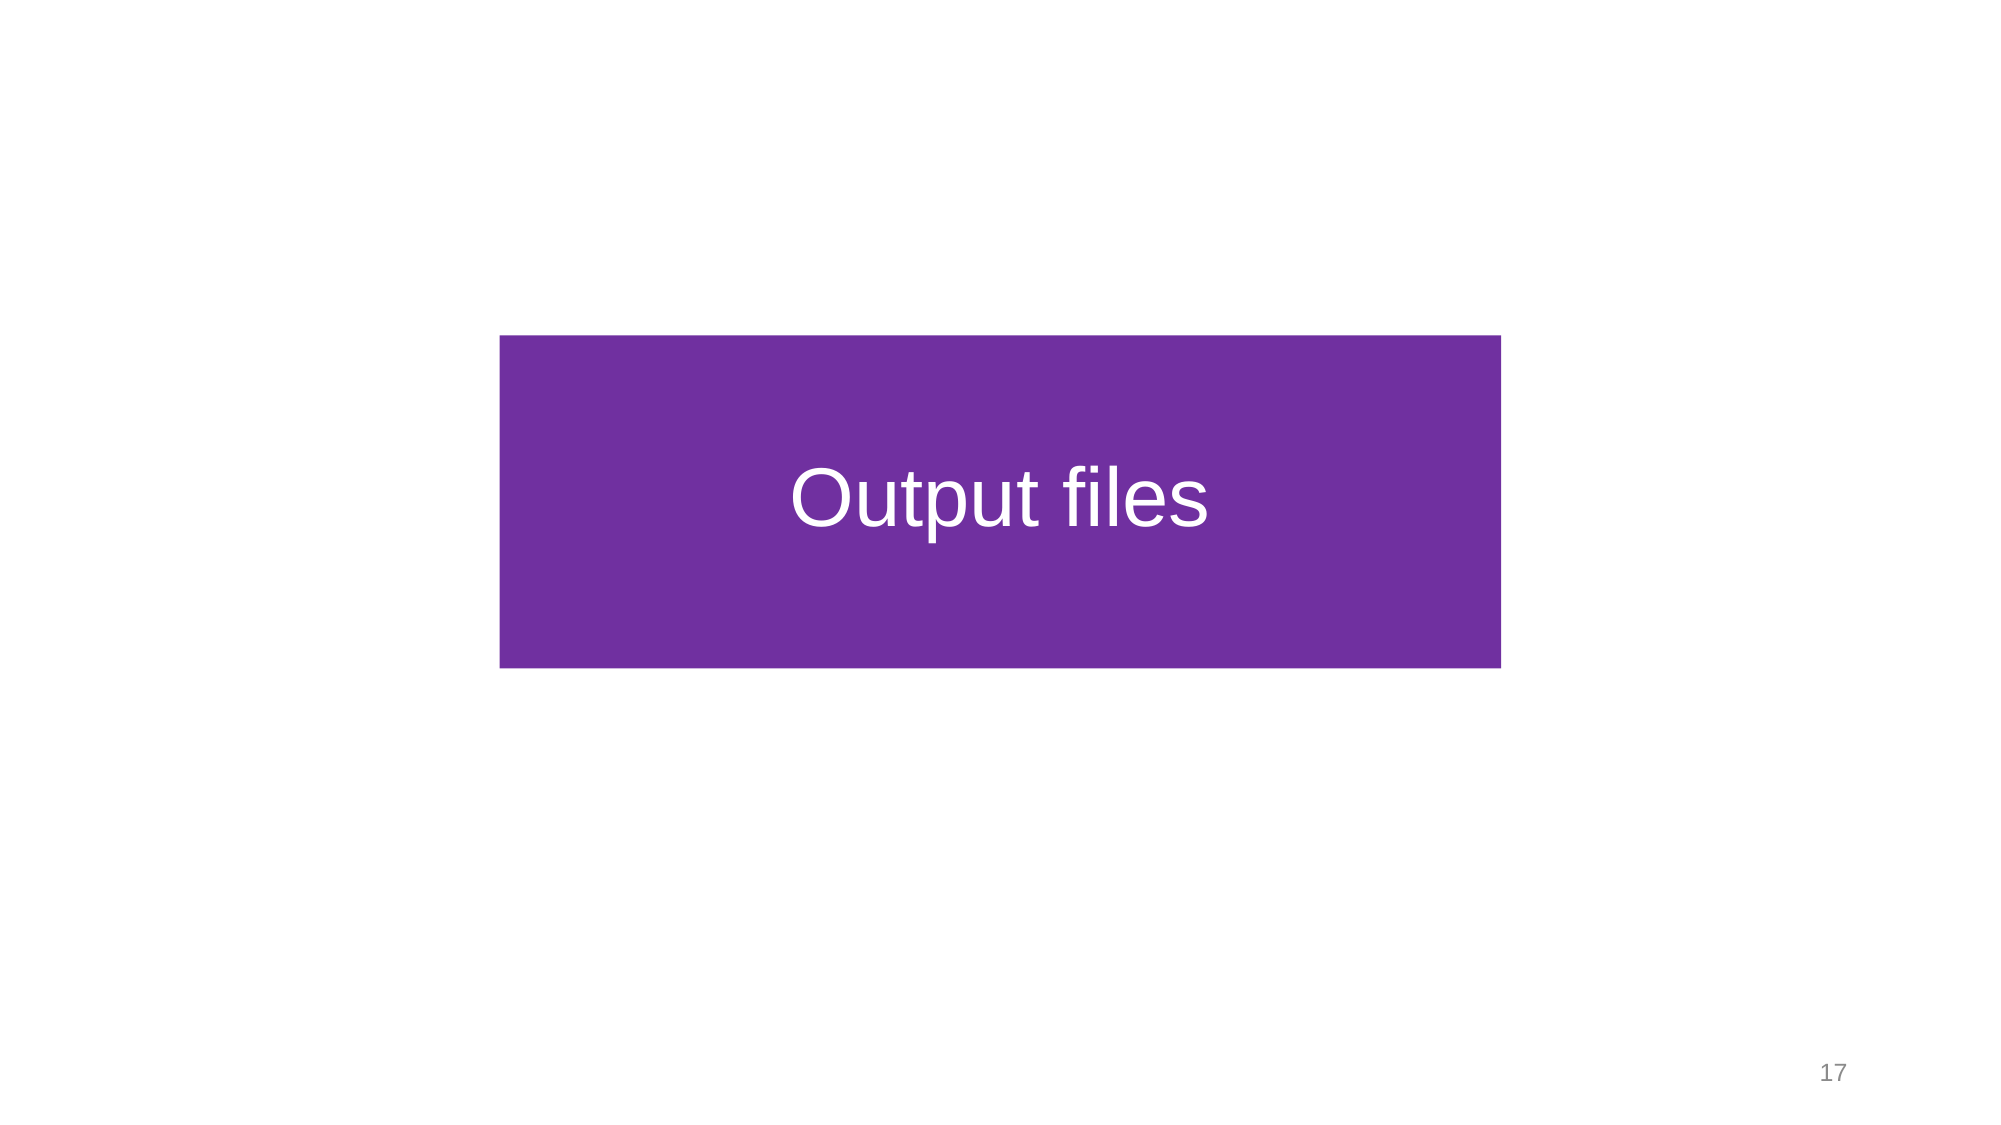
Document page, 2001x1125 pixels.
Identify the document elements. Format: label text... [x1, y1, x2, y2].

slide_number 17 [1412, 1042, 1863, 1103]
title Output files [499, 335, 1502, 669]
